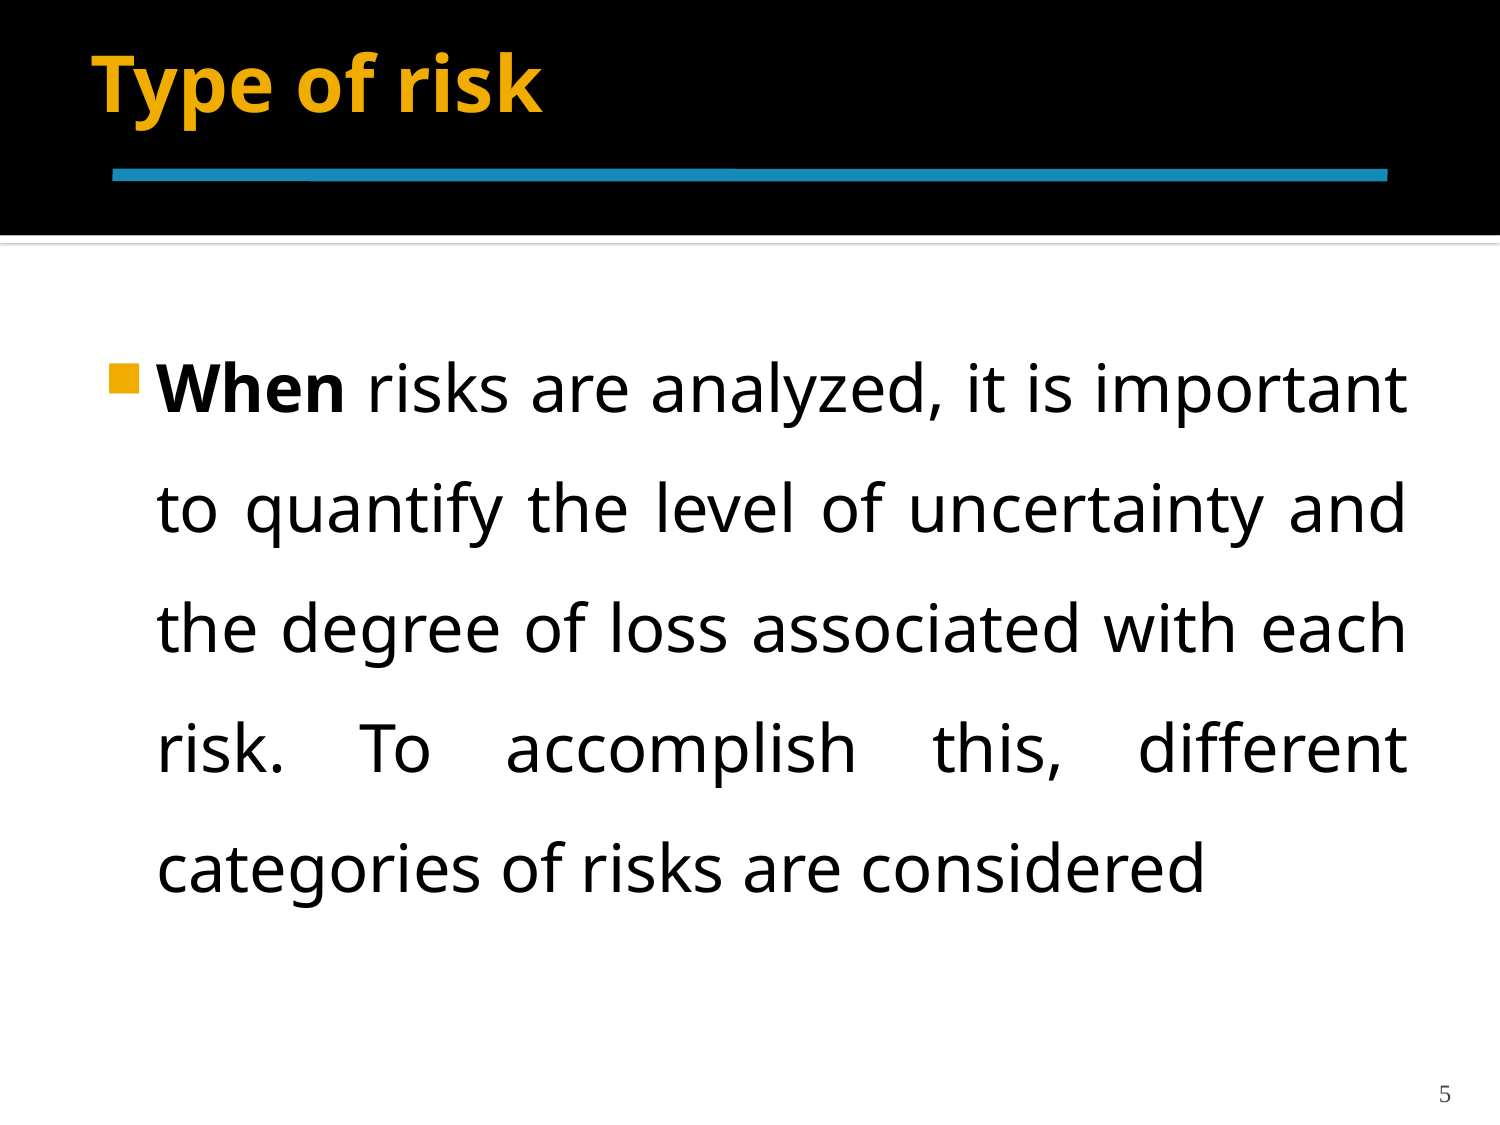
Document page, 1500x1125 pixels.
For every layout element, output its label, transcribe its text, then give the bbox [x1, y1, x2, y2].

title Type of risk [75, 25, 1425, 231]
list When risks are analyzed, it is important to quantify the level of uncertainty and the degree of loss associated with each risk. To accomplish this, different categories of risks are considered [75, 291, 1425, 1050]
slide_number 5 [1345, 1062, 1467, 1108]
